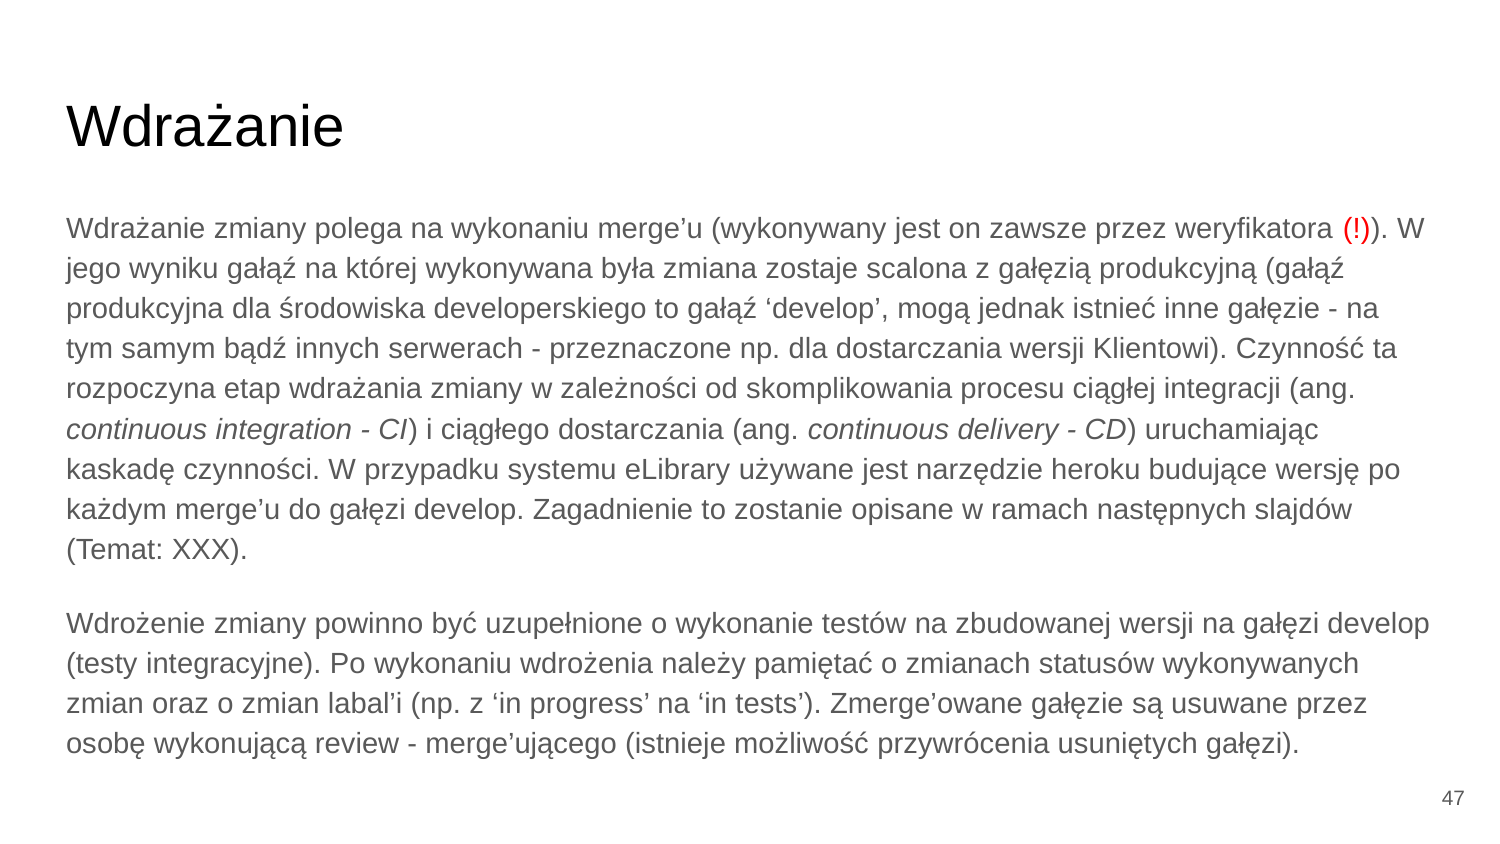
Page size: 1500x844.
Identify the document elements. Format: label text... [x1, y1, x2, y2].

list Wdrażanie zmiany polega na wykonaniu merge’u (wykonywany jest on zawsze przez weryfikatora (!)). W jego wyniku gałąź na której wykonywana była zmiana zostaje scalona z gałęzią produkcyjną (gałąź produkcyjna dla środowiska developerskiego to gałąź ‘develop’, mogą jednak istnieć inne gałęzie - na tym samym bądź innych serwerach - przeznaczone np. dla dostarczania wersji Klientowi). Czynność ta rozpoczyna etap wdrażania zmiany w zależności od skomplikowania procesu ciągłej integracji (ang. continuous integration - CI) i ciągłego dostarczania (ang. continuous delivery - CD) uruchamiając kaskadę czynności. W przypadku systemu eLibrary używane jest narzędzie heroku budujące wersję po każdym merge’u do gałęzi develop. Zagadnienie to zostanie opisane w ramach następnych slajdów (Temat: XXX). Wdrożenie zmiany powinno być uzupełnione o wykonanie testów na zbudowanej wersji na gałęzi develop (testy integracyjne). Po wykonaniu wdrożenia należy pamiętać o zmianach statusów wykonywanych zmian oraz o zmian labal’i (np. z ‘in progress’ na ‘in tests’). Zmerge’owane gałęzie są usuwane przez osobę wykonującą review - merge’ującego (istnieje możliwość przywrócenia usuniętych gałęzi). [51, 189, 1449, 750]
title Wdrażanie [51, 72, 1449, 167]
slide_number 47 [1389, 764, 1480, 830]
